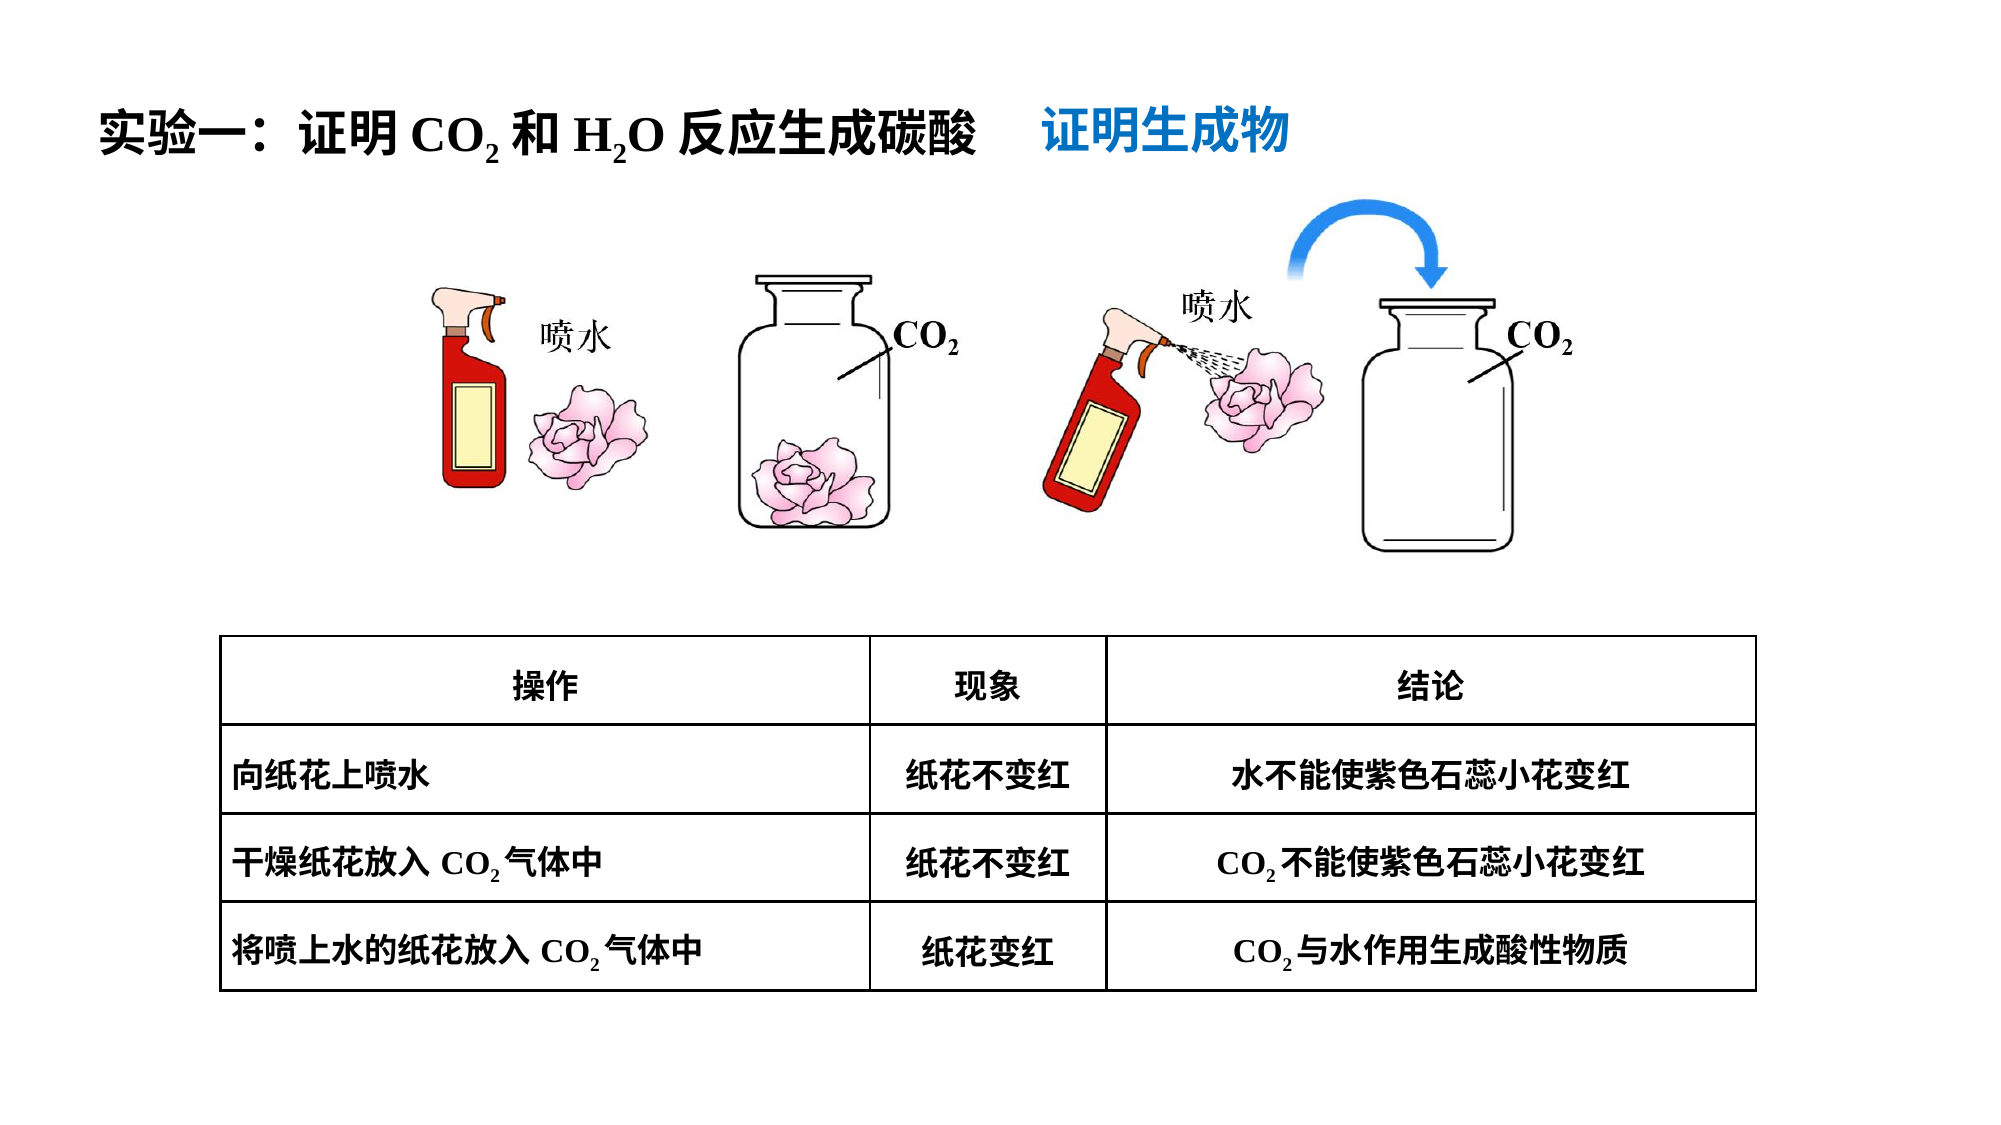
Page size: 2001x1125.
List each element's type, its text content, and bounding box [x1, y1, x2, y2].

table_cell 纸花变红 [871, 903, 1105, 989]
text_box 证明生成物 [988, 60, 1342, 166]
table_cell CO2与水作用生成酸性物质 [1108, 903, 1755, 989]
table_cell CO2不能使紫色石蕊小花变红 [1108, 815, 1755, 900]
table_cell 干燥纸花放入CO2气体中 [222, 815, 869, 900]
table_cell 水不能使紫色石蕊小花变红 [1108, 726, 1755, 812]
table_cell 纸花不变红 [871, 726, 1105, 812]
table_cell 将喷上水的纸花放入CO2气体中 [222, 903, 869, 989]
picture [422, 194, 1577, 557]
table_header 操作 [222, 637, 869, 723]
table_cell 向纸花上喷水 [222, 726, 869, 812]
text_box 实验一：证明CO2和H2O反应生成碳酸 [83, 59, 1071, 177]
table_cell 纸花不变红 [871, 815, 1105, 900]
table_header 现象 [871, 637, 1105, 723]
table_header 结论 [1108, 637, 1755, 723]
